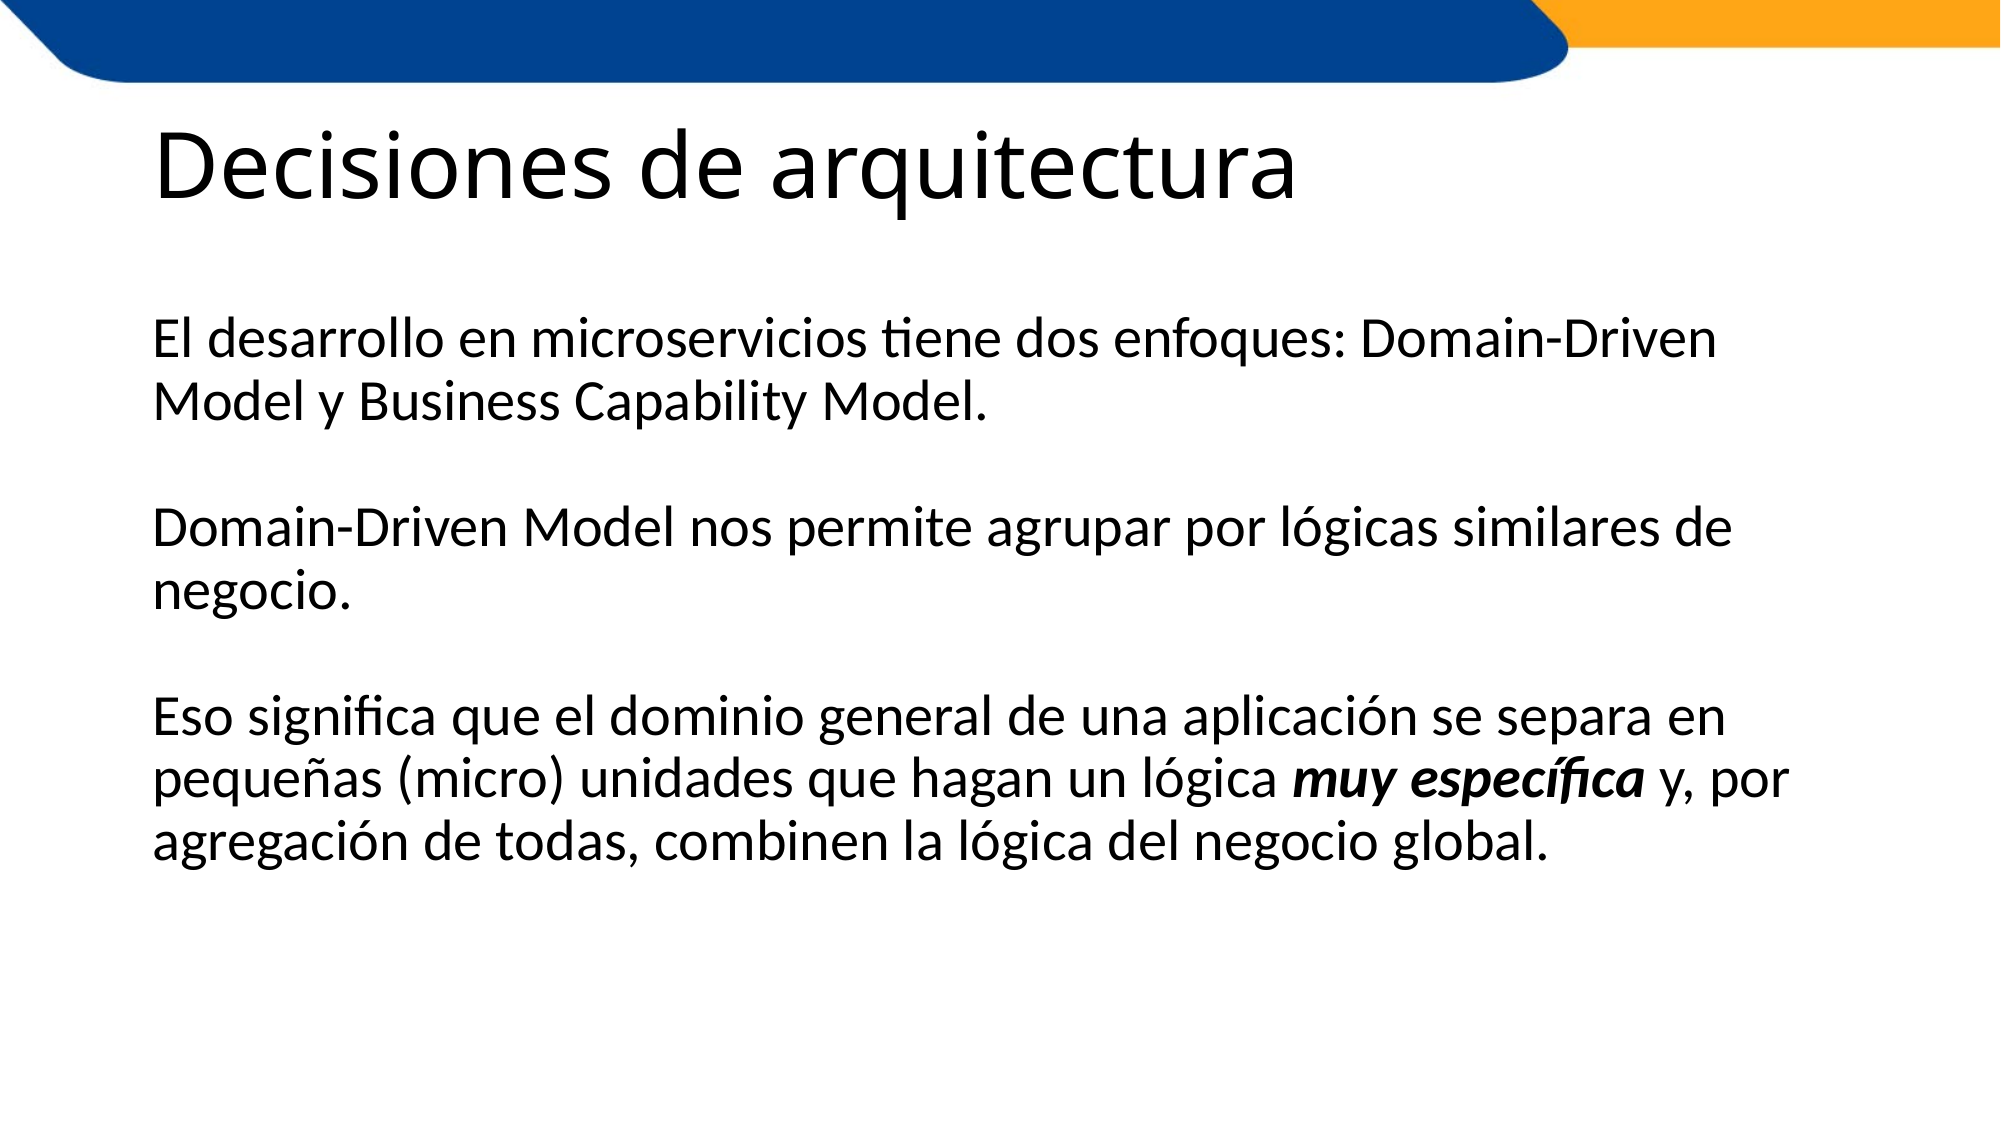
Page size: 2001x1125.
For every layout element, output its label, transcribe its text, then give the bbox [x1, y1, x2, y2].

picture [0, 0, 2001, 1125]
list El desarrollo en microservicios tiene dos enfoques: Domain-Driven Model y Business Capability Model. Domain-Driven Model nos permite agrupar por lógicas similares de negocio. Eso significa que el dominio general de una aplicación se separa en pequeñas (micro) unidades que hagan un lógica muy específica y, por agregación de todas, combinen la lógica del negocio global. [137, 299, 1863, 1014]
title Decisiones de arquitectura [137, 59, 1863, 278]
